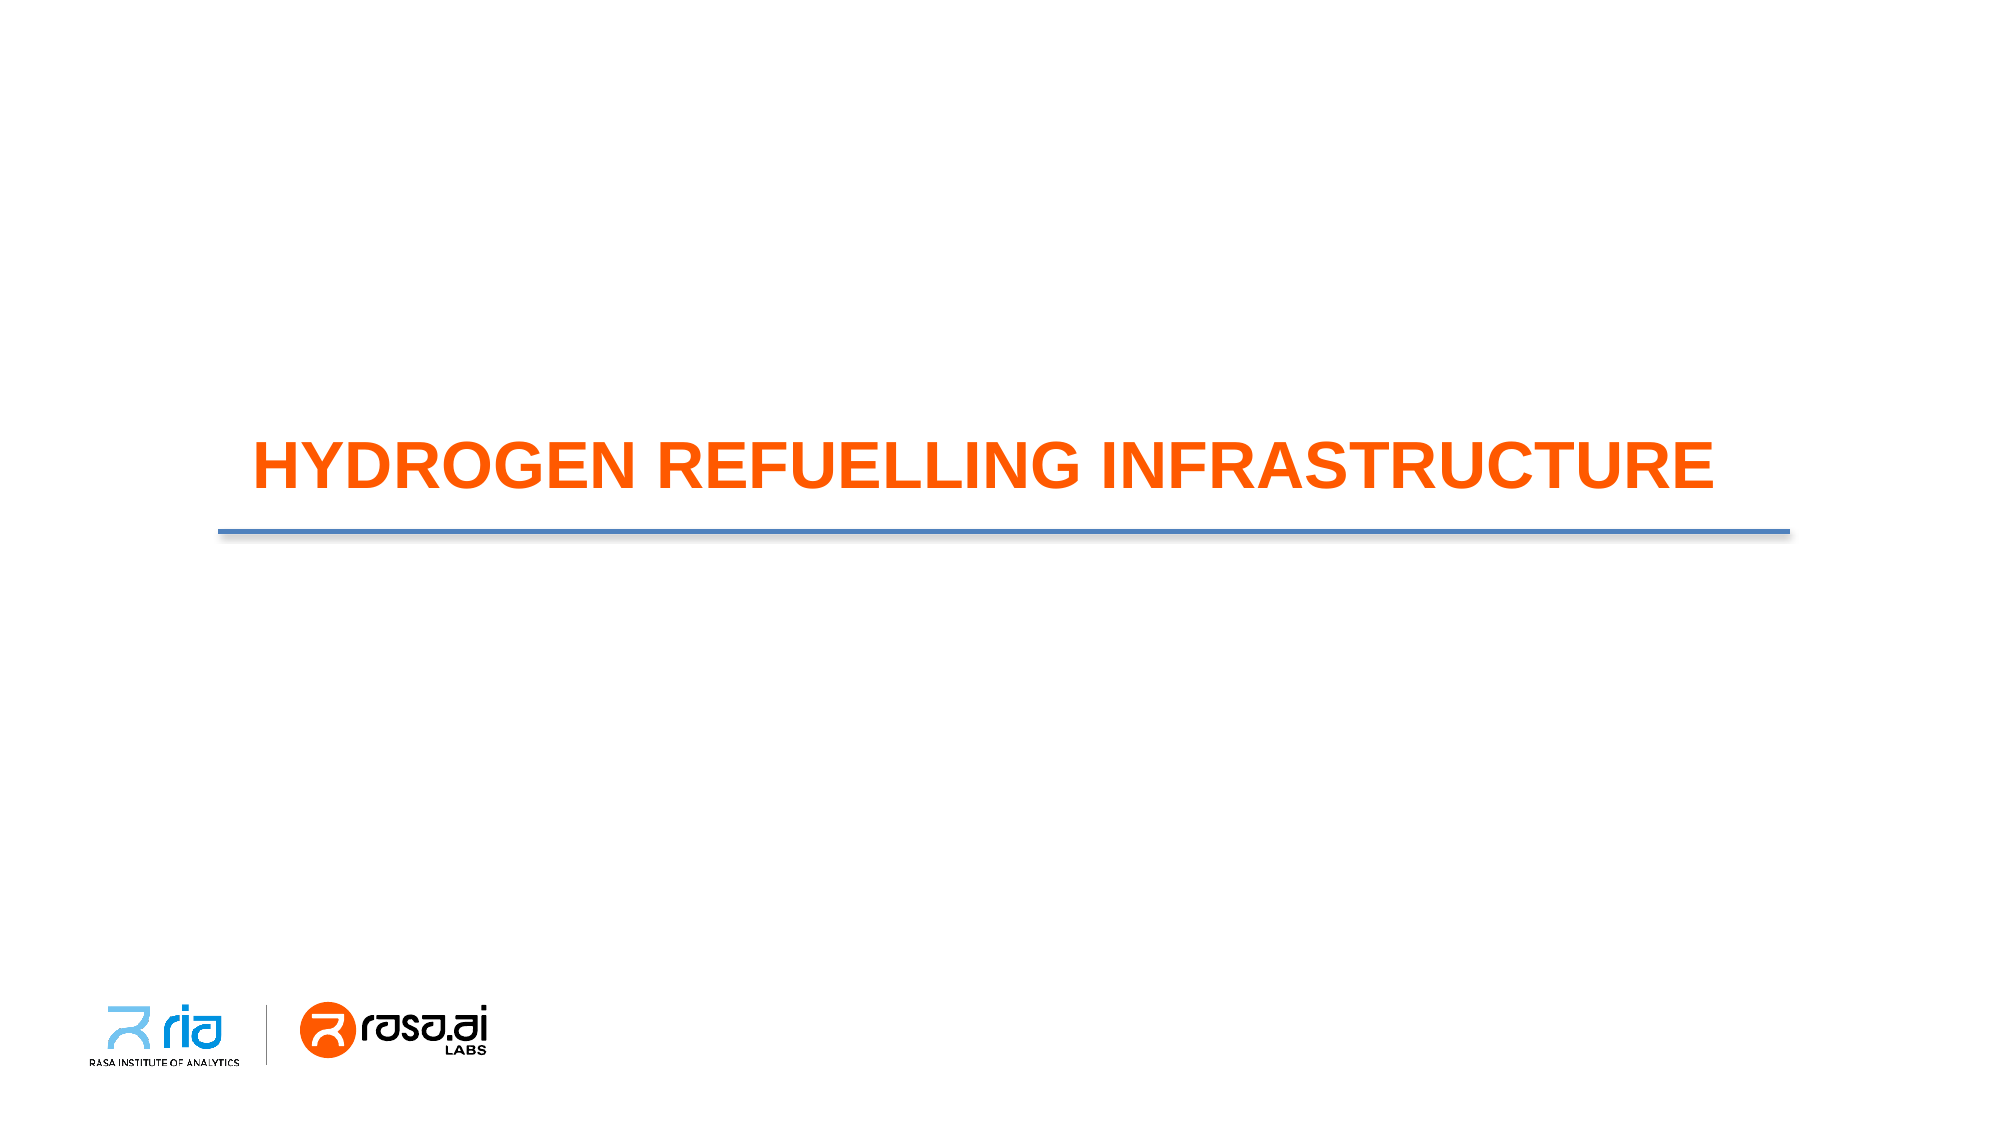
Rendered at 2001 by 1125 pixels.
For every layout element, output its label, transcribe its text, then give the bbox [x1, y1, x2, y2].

title HYDROGEN REFUELLING INFRASTRUCTURE [252, 421, 1918, 503]
picture [78, 992, 250, 1078]
